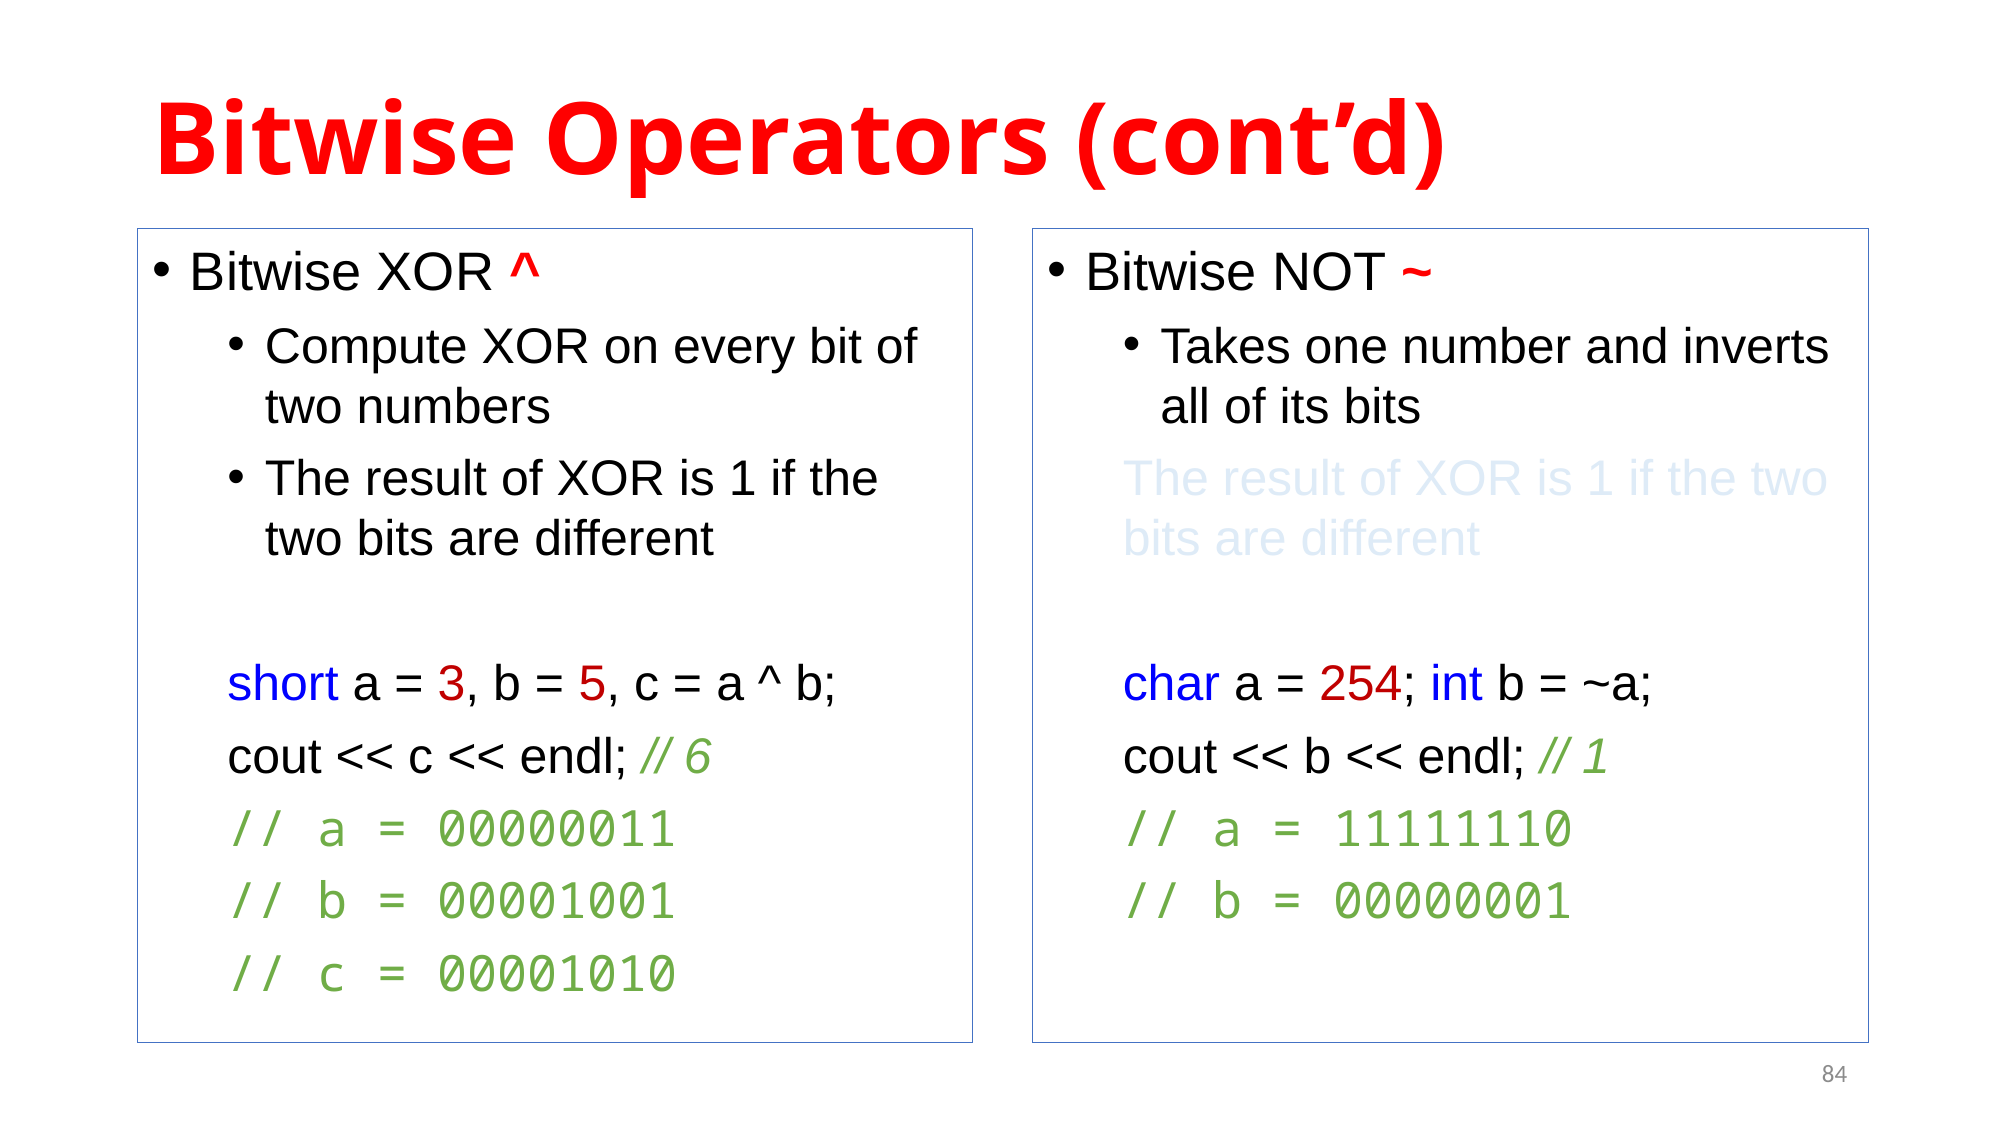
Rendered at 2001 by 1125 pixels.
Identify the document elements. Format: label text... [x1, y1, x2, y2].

title Bitwise Operators (cont’d) [137, 59, 1863, 226]
slide_number 84 [1412, 1043, 1863, 1103]
list Bitwise XOR ^ Compute XOR on every bit of two numbers The result of XOR is 1 if the two bits are different short a = 3, b = 5, c = a ^ b; cout << c << endl; // 6 // a = 00000011 // b = 00001001 // c = 00001010 [137, 228, 973, 1043]
text_box Bitwise NOT ~ Takes one number and inverts all of its bits The result of XOR is 1 if the two bits are different char a = 254; int b = ~a; cout << b << endl; // 1 // a = 11111110 // b = 00000001 [1032, 228, 1869, 1043]
